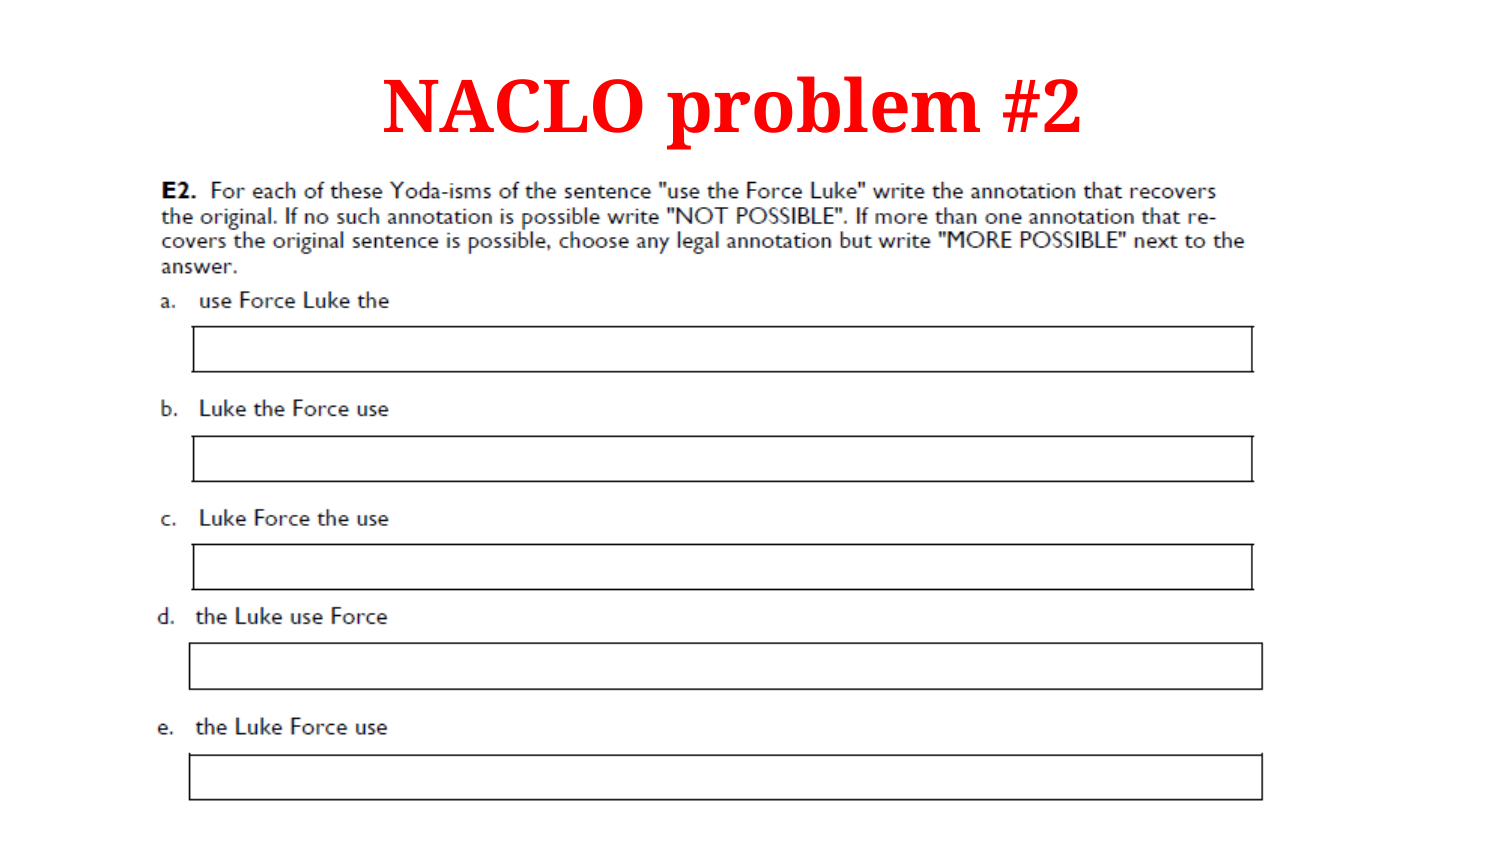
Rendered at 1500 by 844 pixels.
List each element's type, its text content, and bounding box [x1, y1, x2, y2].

title NACLO problem #2 [41, 51, 1425, 168]
picture [148, 179, 1285, 812]
